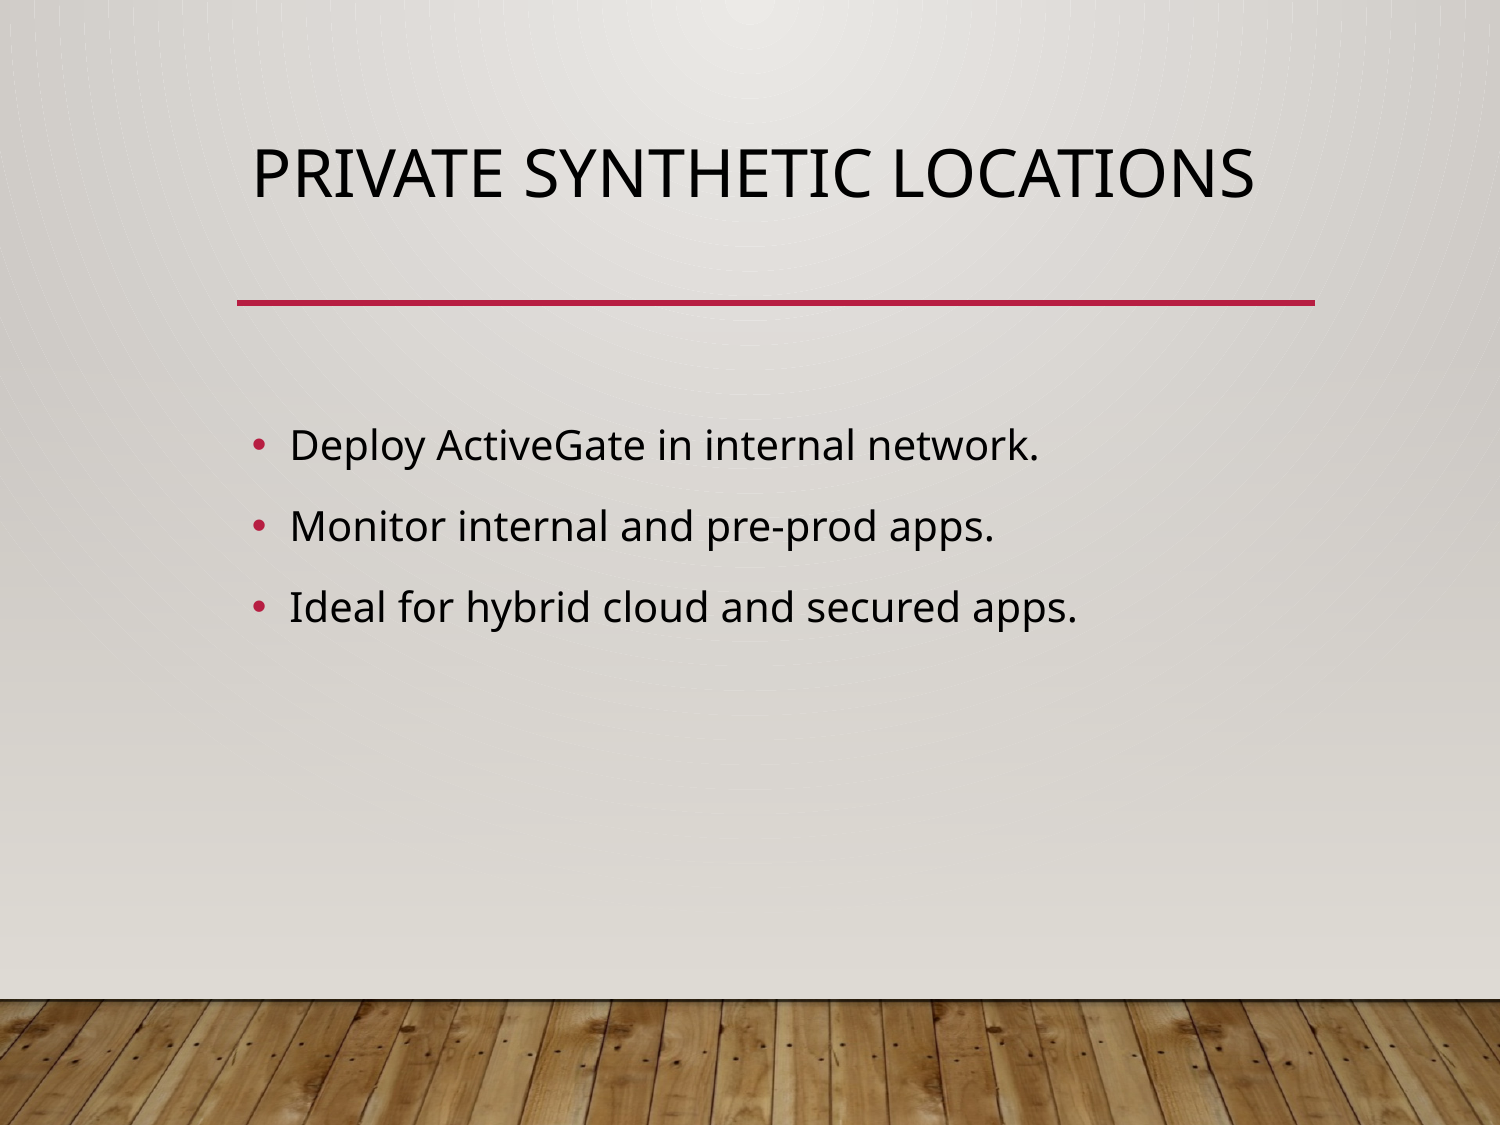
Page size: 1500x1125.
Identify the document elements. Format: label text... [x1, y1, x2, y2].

picture [0, 999, 1500, 1125]
list Deploy ActiveGate in internal network. Monitor internal and pre-prod apps. Ideal for hybrid cloud and secured apps. [236, 330, 1315, 897]
title Private Synthetic Locations [236, 131, 1315, 305]
